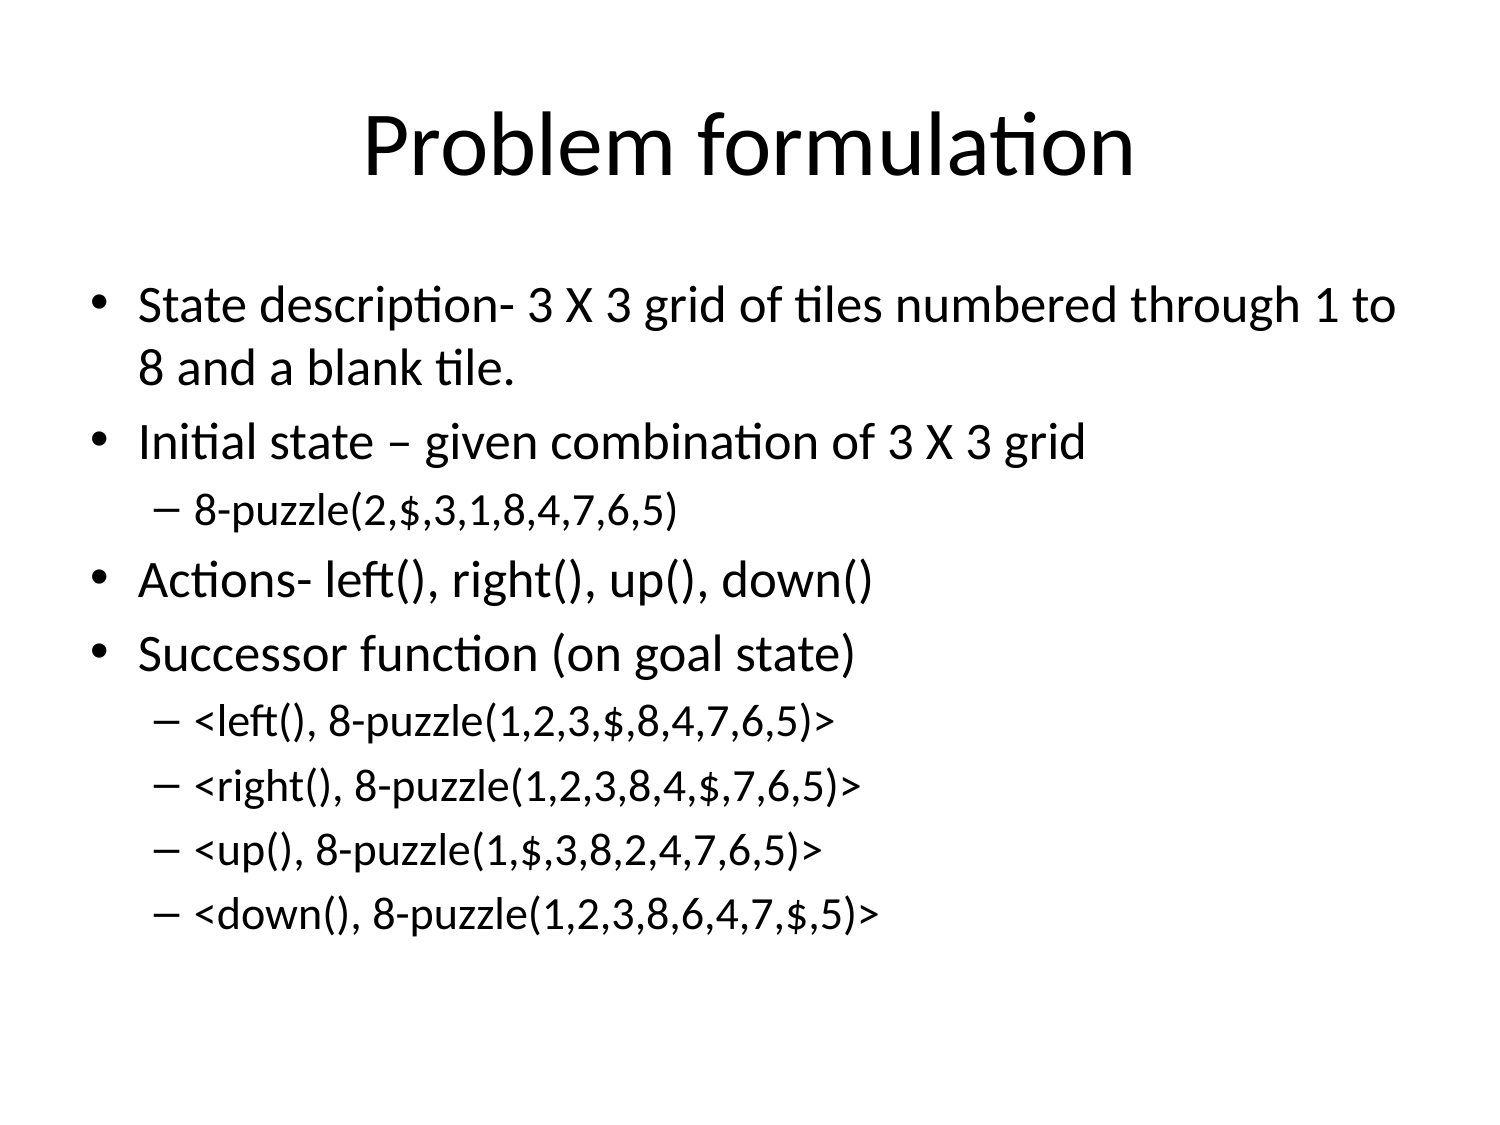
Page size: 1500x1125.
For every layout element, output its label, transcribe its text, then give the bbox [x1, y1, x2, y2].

list State description- 3 X 3 grid of tiles numbered through 1 to 8 and a blank tile. Initial state – given combination of 3 X 3 grid 8-puzzle(2,$,3,1,8,4,7,6,5) Actions- left(), right(), up(), down() Successor function (on goal state) <left(), 8-puzzle(1,2,3,$,8,4,7,6,5)> <right(), 8-puzzle(1,2,3,8,4,$,7,6,5)> <up(), 8-puzzle(1,$,3,8,2,4,7,6,5)> <down(), 8-puzzle(1,2,3,8,6,4,7,$,5)> [75, 262, 1425, 1005]
title Problem formulation [75, 45, 1425, 233]
